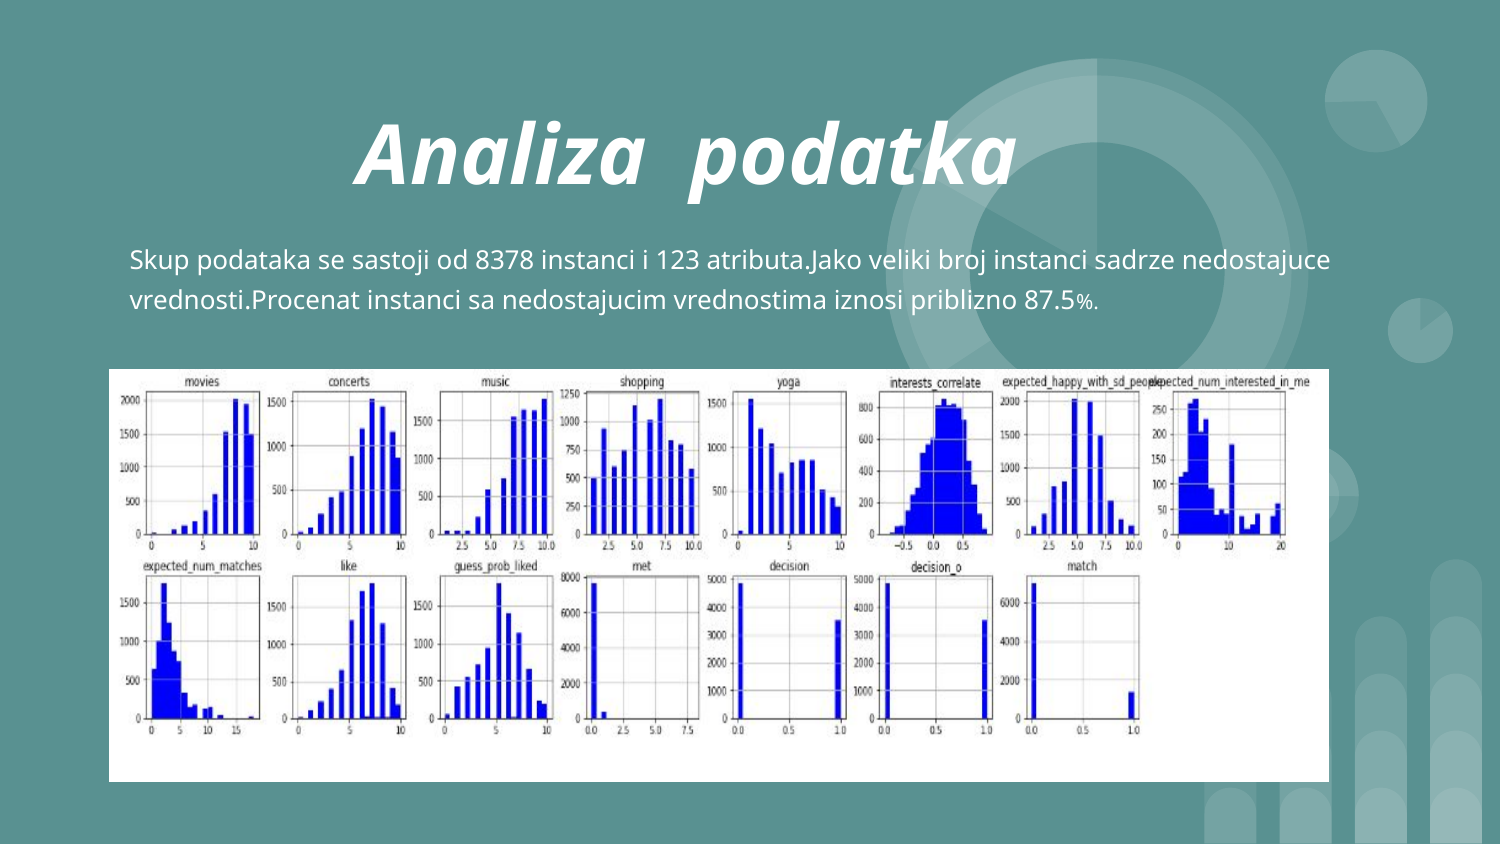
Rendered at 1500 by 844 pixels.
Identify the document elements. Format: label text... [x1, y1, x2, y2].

title Analiza podatka [109, 52, 1268, 253]
picture [109, 369, 1329, 782]
subtitle Skup podataka se sastoji od 8378 instanci i 123 atributa.Jako veliki broj instanci sadrze nedostajuce vrednosti.Procenat instanci sa nedostajucim vrednostima iznosi priblizno 87.5%. [114, 221, 1351, 422]
